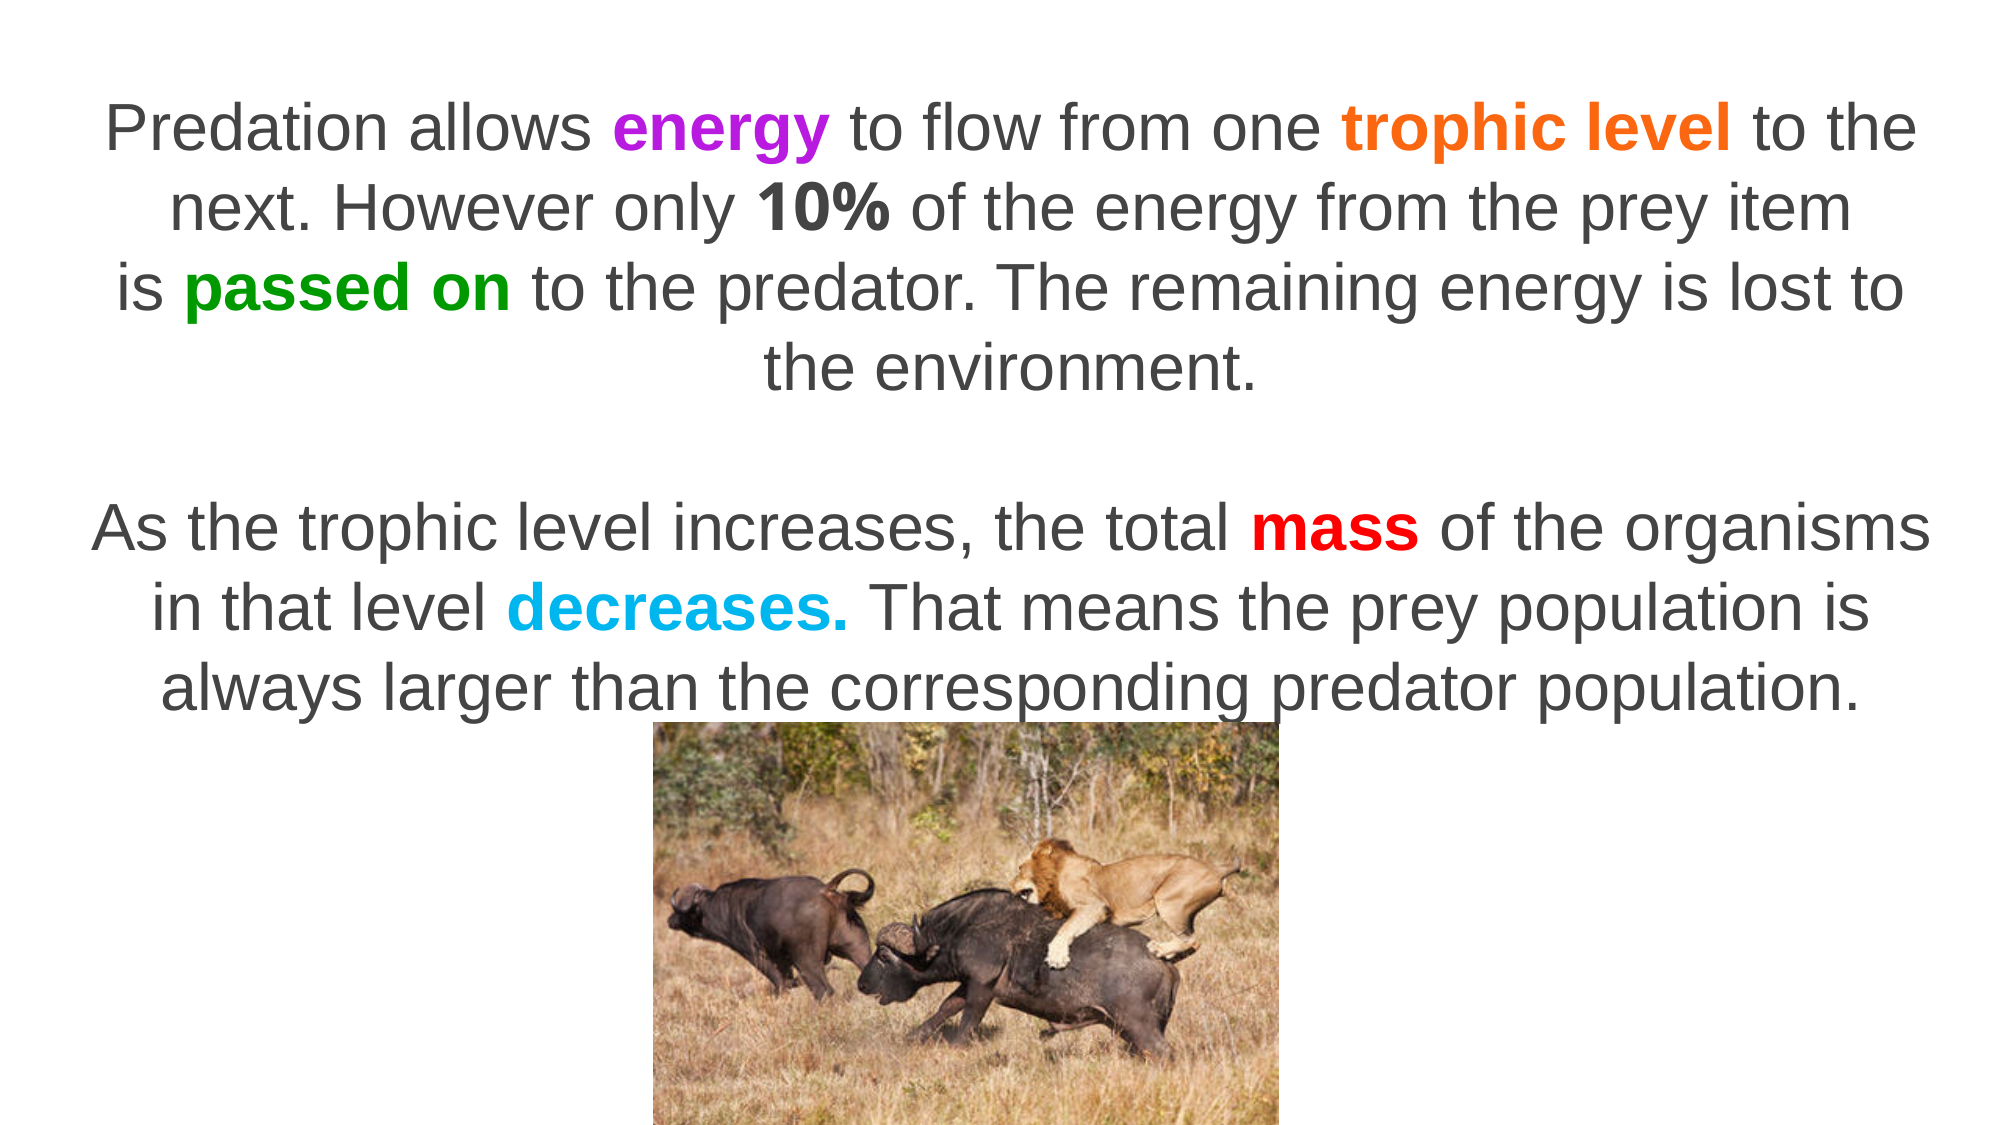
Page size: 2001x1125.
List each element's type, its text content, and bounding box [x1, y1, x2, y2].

picture [653, 722, 1279, 1125]
text_box Predation allows energy to flow from one trophic level to the next. However only 10% of the energy from the prey item is passed on to the predator. The remaining energy is lost to the environment. As the trophic level increases, the total mass of the organisms in that level decreases. That means the prey population is always larger than the corresponding predator population. [58, 76, 1965, 731]
